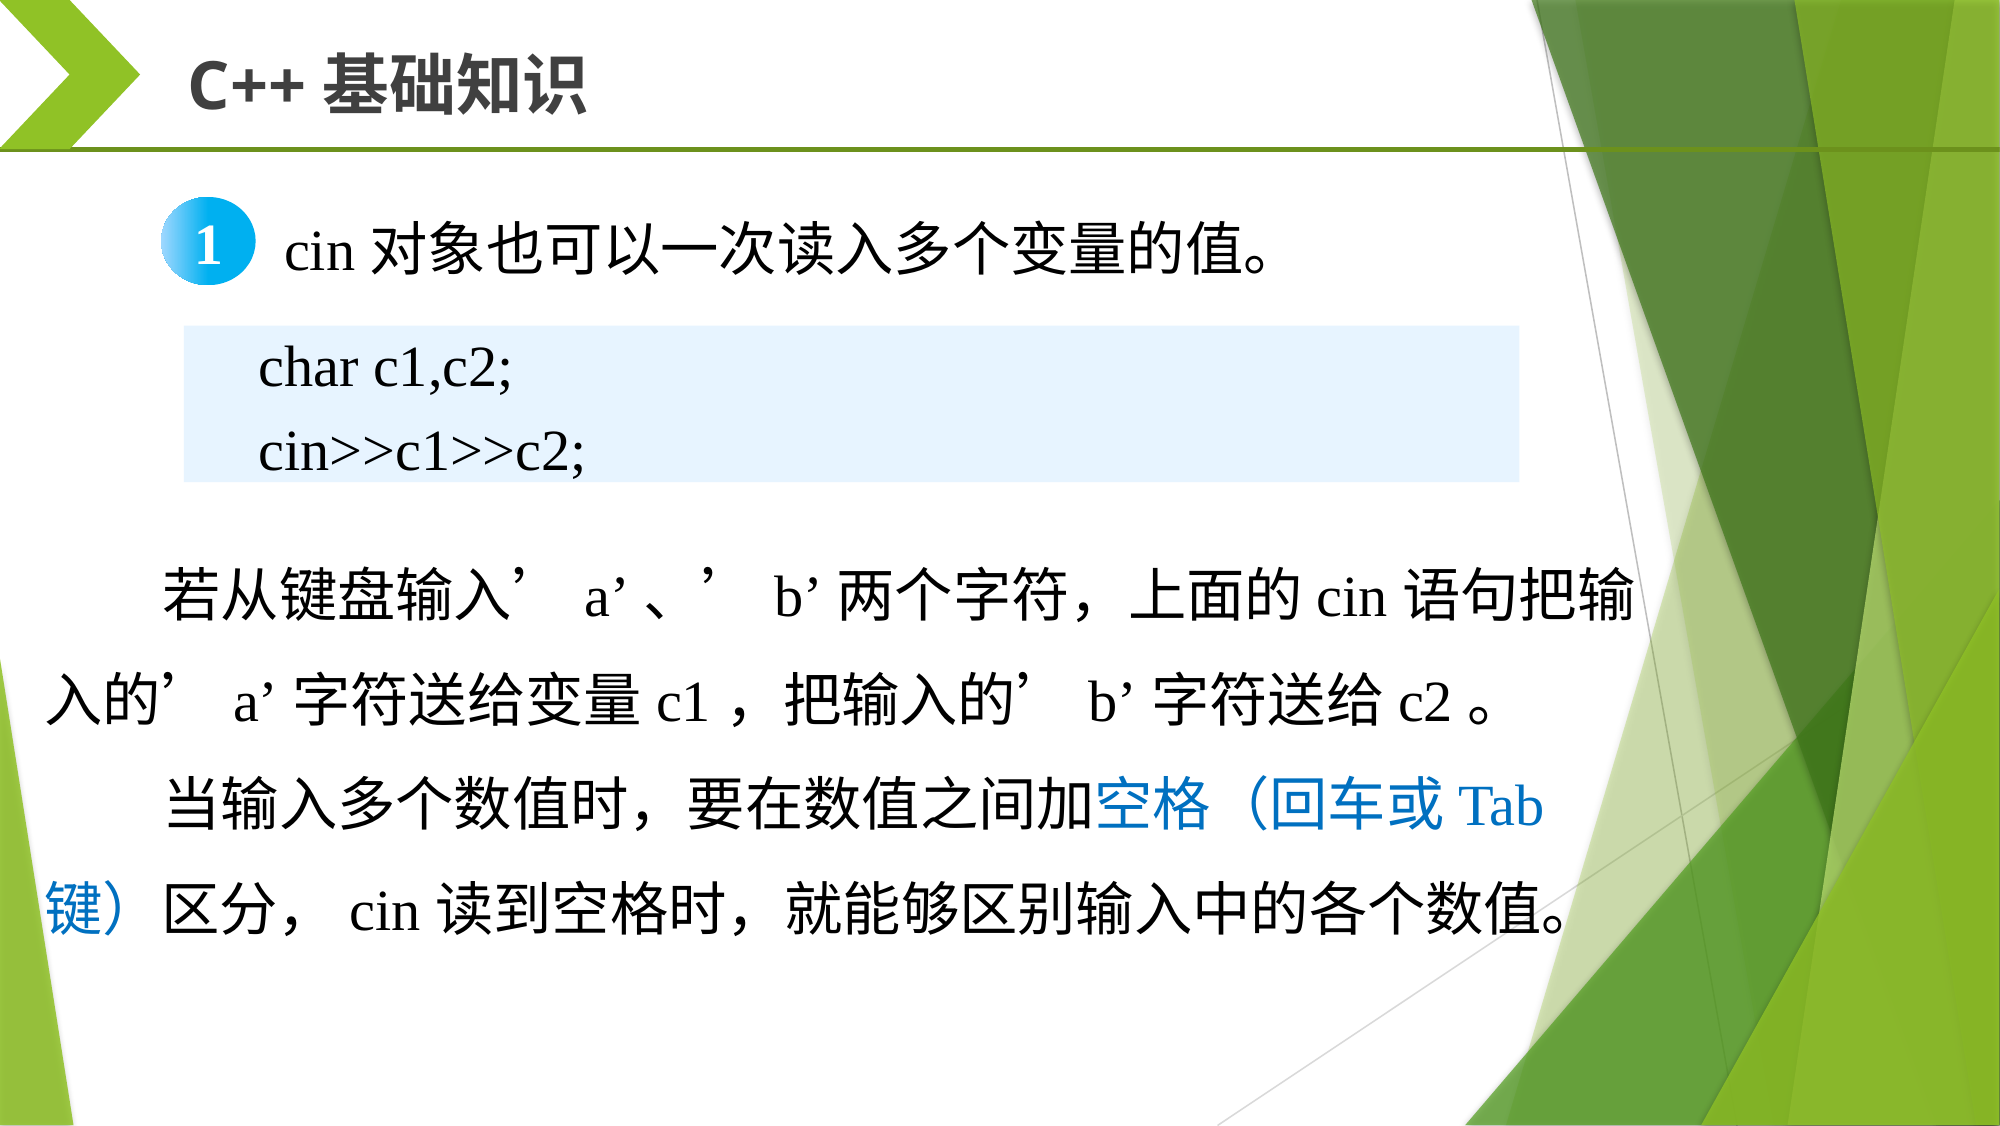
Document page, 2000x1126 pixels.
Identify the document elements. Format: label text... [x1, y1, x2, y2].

text_box cin对象也可以一次读入多个变量的值。 [93, 169, 1662, 290]
text_box 1 [159, 195, 258, 287]
text_box 若从键盘输入’a’、’b’两个字符，上面的cin语句把输入的’a’字符送给变量c1，把输入的’b’字符送给c2。 当输入多个数值时，要在数值之间加空格（回车或Tab键）区分，cin读到空格时，就能够区别输入中的各个数值。 [29, 515, 1685, 950]
text_box [1072, 325, 1520, 483]
text_box char c1,c2; cin>>c1>>c2; [125, 306, 1072, 490]
text_box C++基础知识 [173, 35, 823, 131]
text_box [0, 0, 142, 148]
